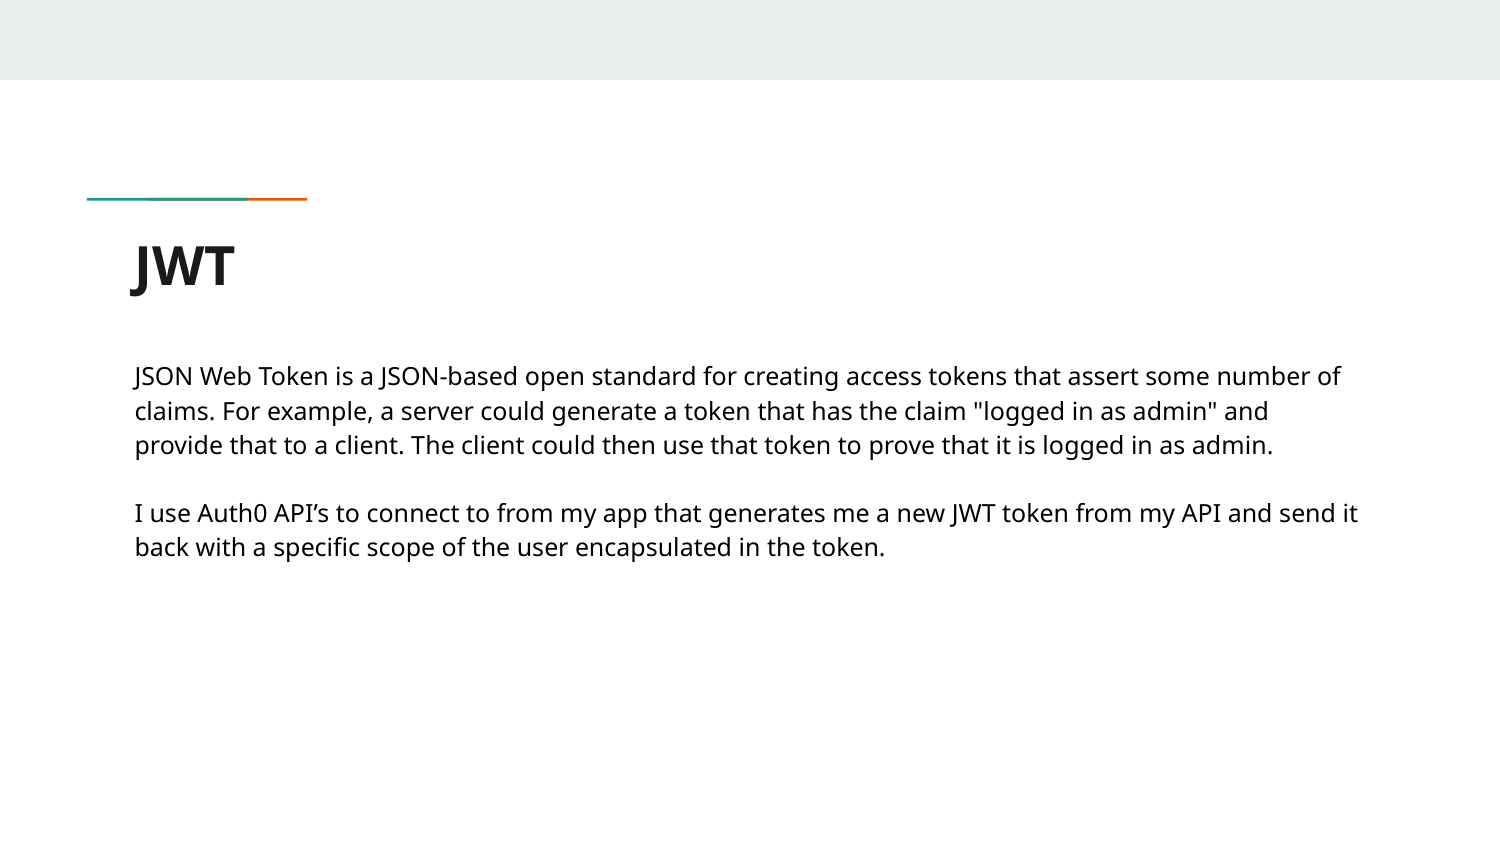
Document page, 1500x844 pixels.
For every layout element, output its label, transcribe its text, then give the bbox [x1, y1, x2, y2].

title JWT [119, 216, 1381, 305]
list JSON Web Token is a JSON-based open standard for creating access tokens that assert some number of claims. For example, a server could generate a token that has the claim "logged in as admin" and provide that to a client. The client could then use that token to prove that it is logged in as admin. I use Auth0 API’s to connect to from my app that generates me a new JWT token from my API and send it back with a specific scope of the user encapsulated in the token. [119, 341, 1381, 712]
